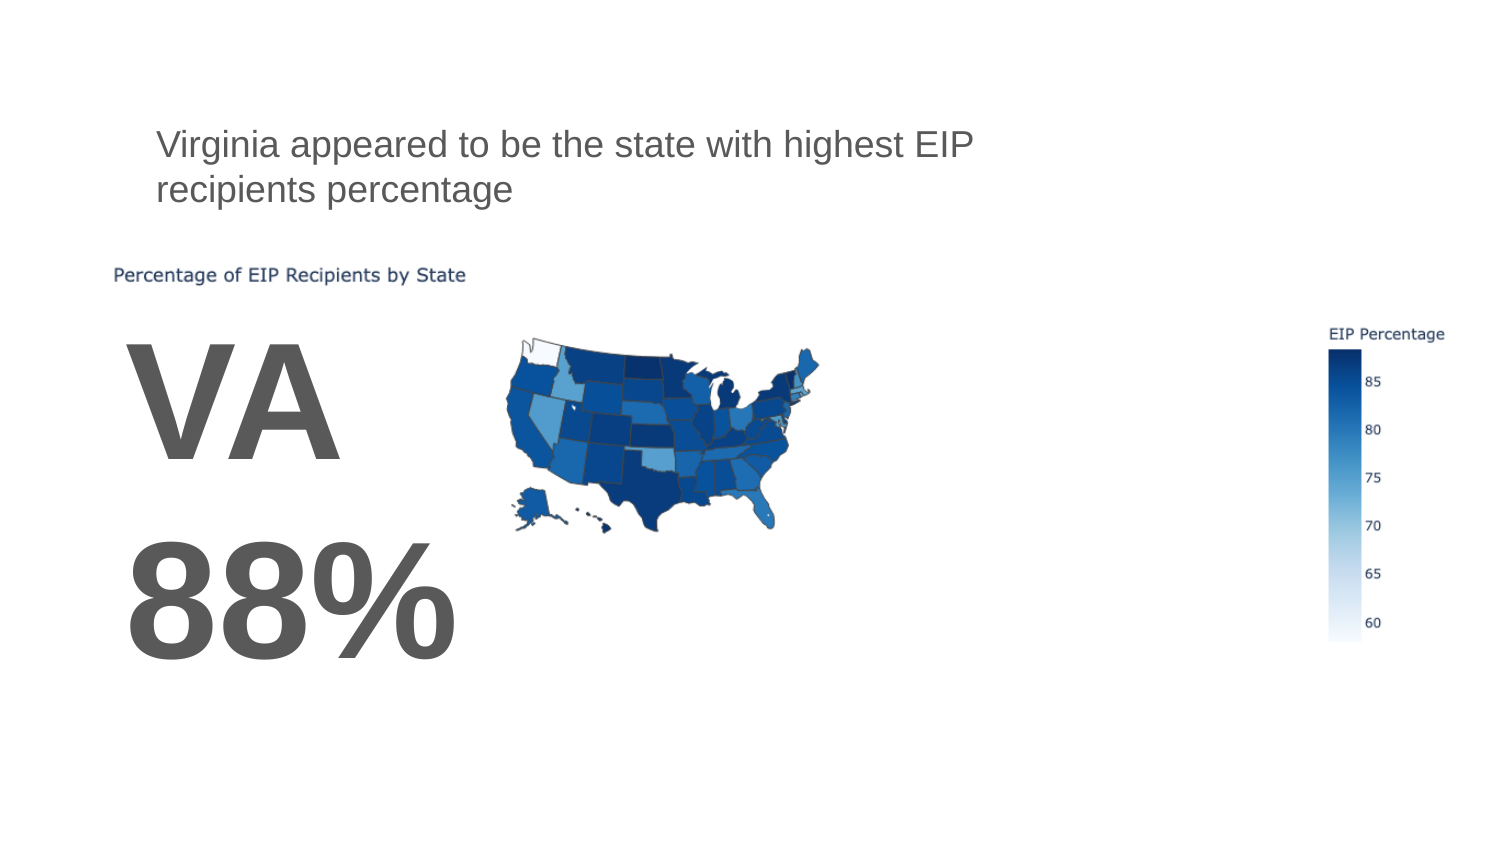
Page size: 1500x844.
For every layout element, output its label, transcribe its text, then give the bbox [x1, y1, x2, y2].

picture [42, 249, 1469, 741]
text_box Virginia appeared to be the state with highest EIP recipients percentage [141, 104, 1016, 225]
